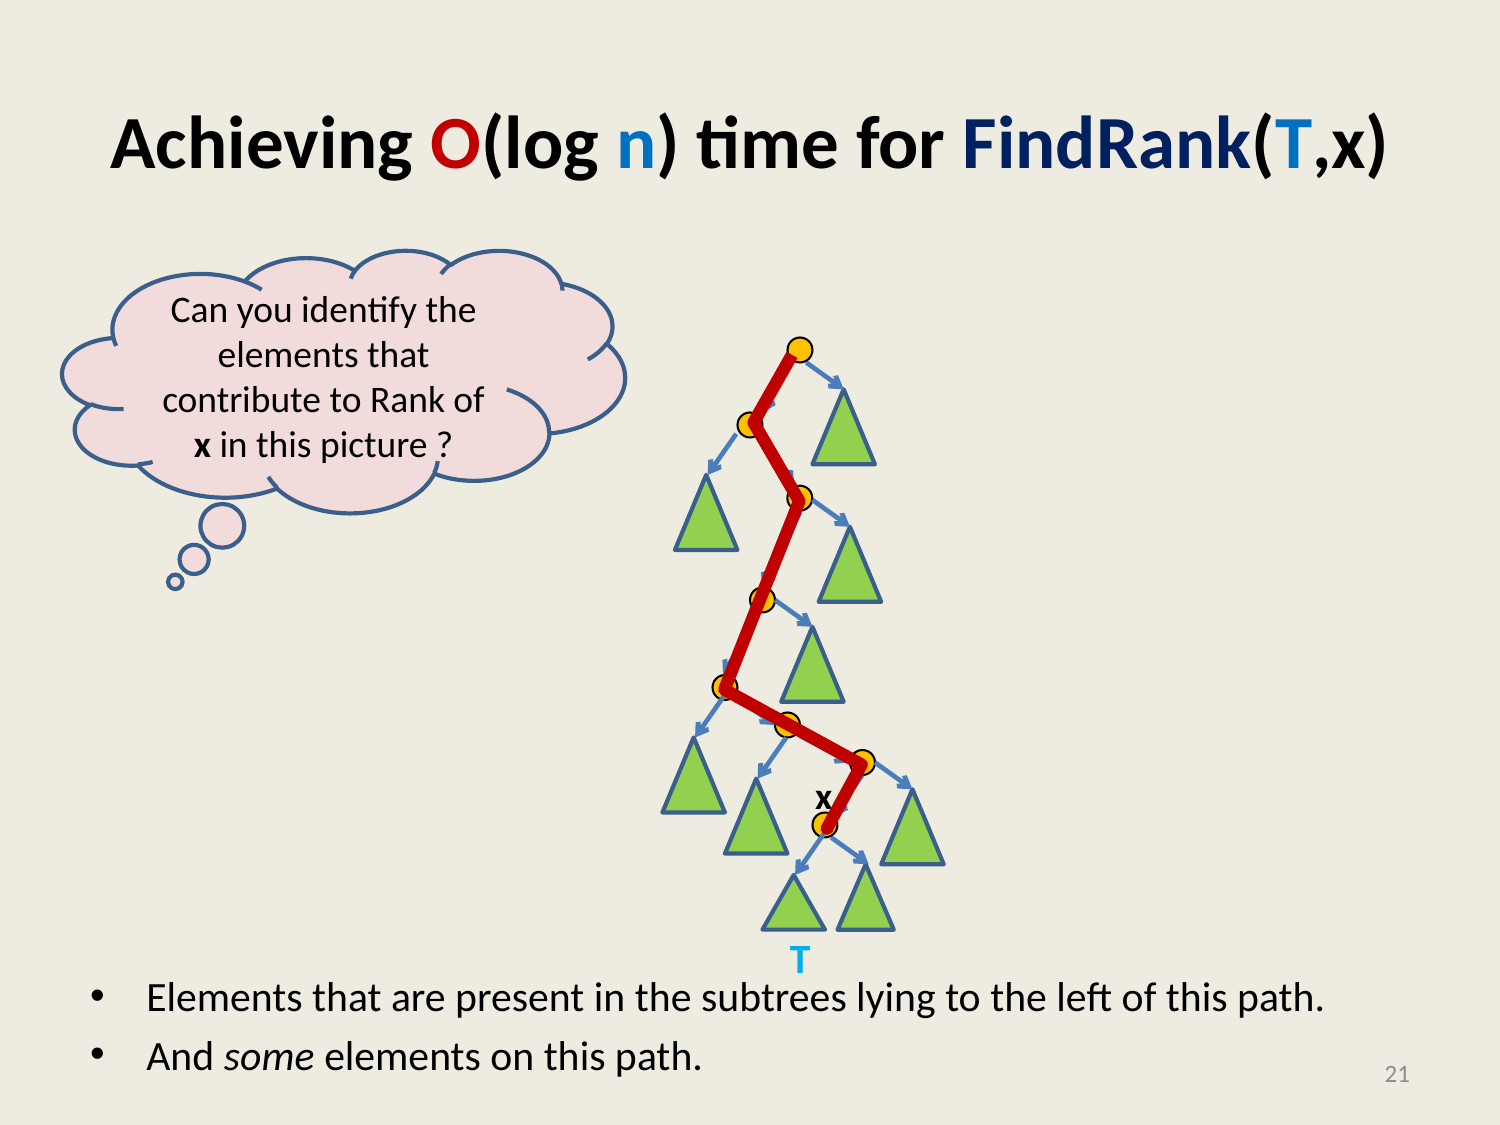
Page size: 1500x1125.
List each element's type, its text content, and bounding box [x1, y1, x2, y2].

slide_number 21 [1074, 1042, 1425, 1103]
list Elements that are present in the subtrees lying to the left of this path. And some elements on this path. [75, 262, 1425, 1005]
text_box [774, 599, 844, 702]
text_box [874, 762, 944, 865]
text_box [812, 499, 882, 602]
title Achieving O(log n) time for FindRank(T,x) [75, 45, 1425, 233]
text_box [662, 696, 726, 813]
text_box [805, 362, 876, 465]
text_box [830, 837, 894, 930]
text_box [674, 433, 738, 551]
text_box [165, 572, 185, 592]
text_box T [775, 937, 826, 990]
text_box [762, 833, 826, 930]
text_box Can you identify the elements that contribute to Rank of x in this picture ? [198, 501, 247, 550]
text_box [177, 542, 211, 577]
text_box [724, 737, 788, 854]
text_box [712, 358, 876, 817]
text_box [810, 825, 840, 836]
text_box [785, 335, 815, 357]
text_box Can you identify the elements that contribute to Rank of x in this picture ? [59, 248, 628, 516]
